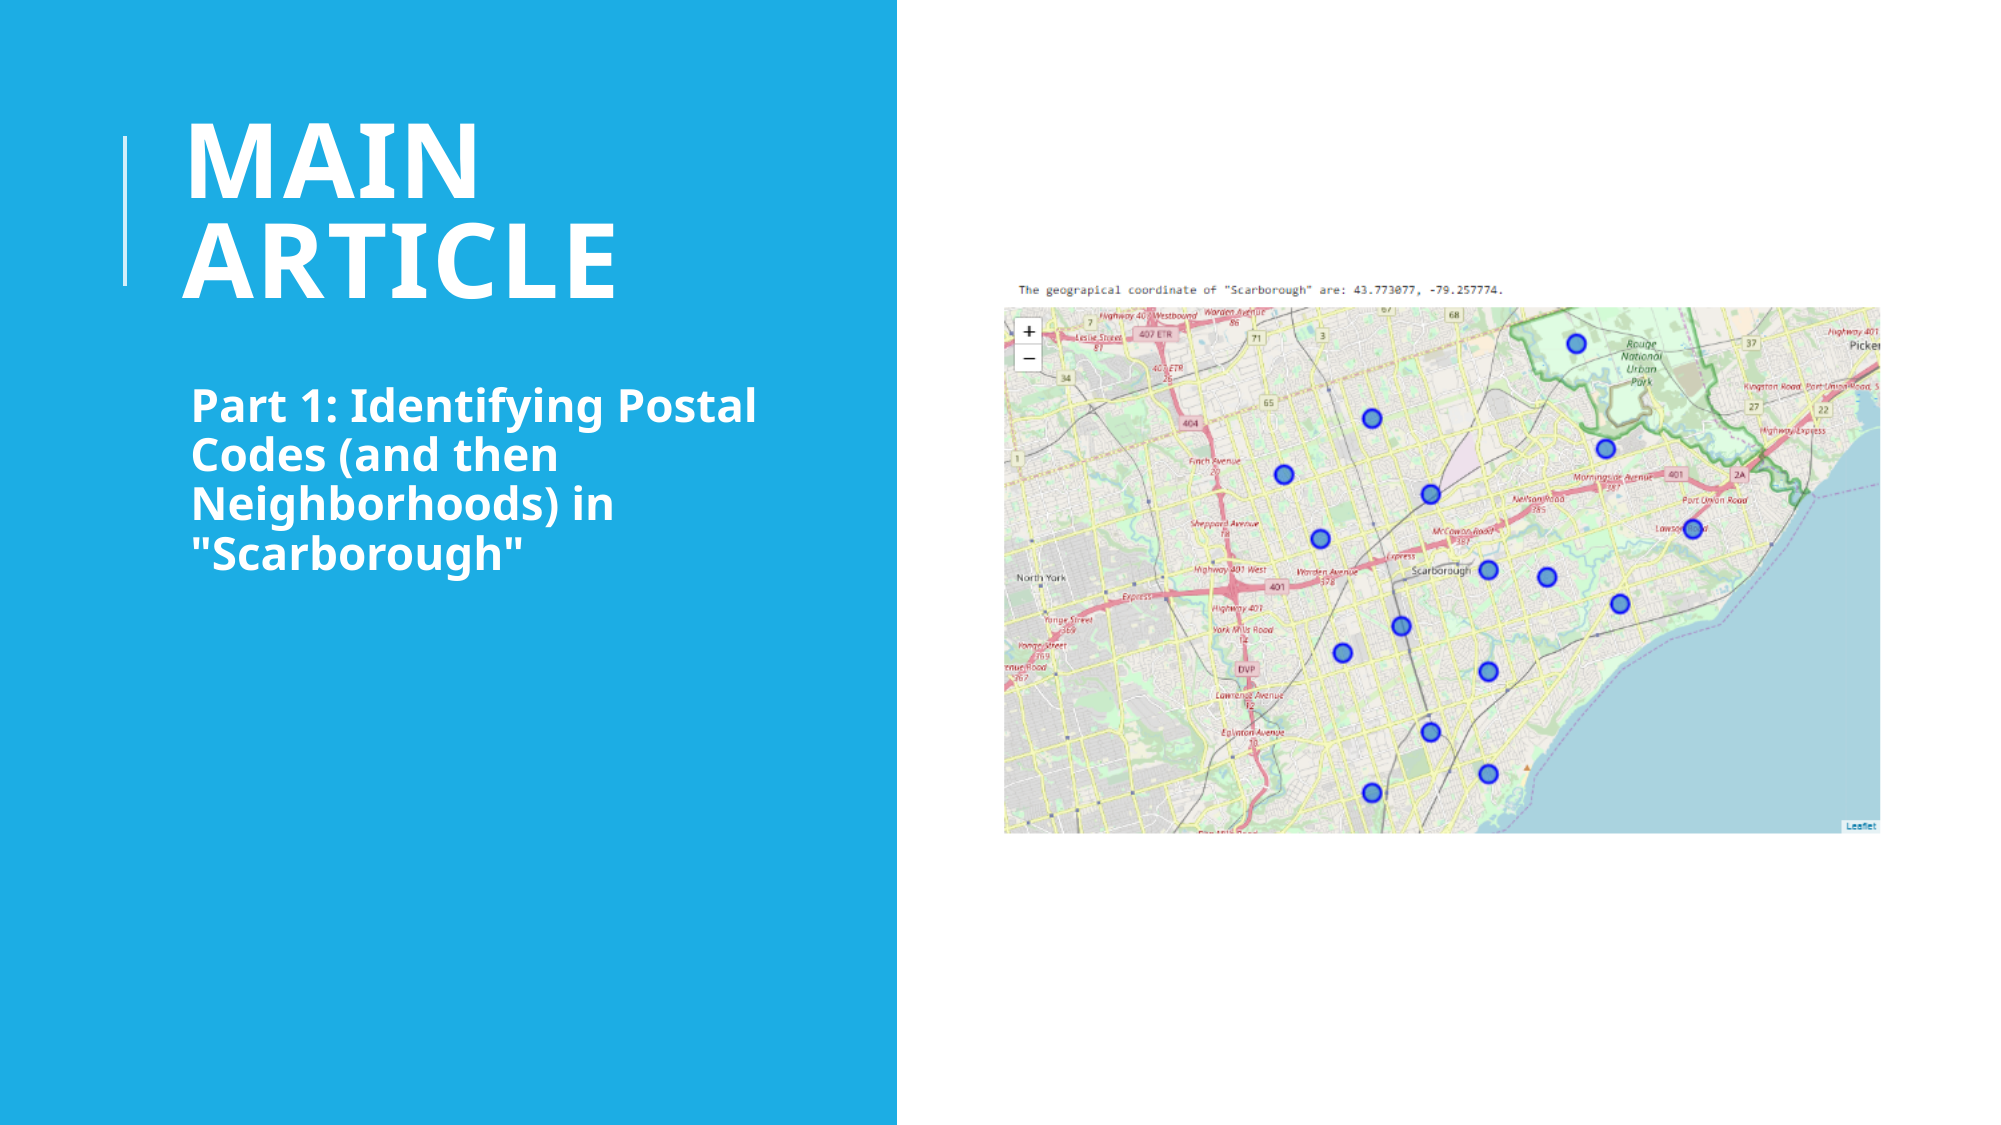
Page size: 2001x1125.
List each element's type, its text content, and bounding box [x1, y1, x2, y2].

list Part 1: Identifying Postal Codes (and then Neighborhoods) in "Scarborough" [168, 375, 790, 1020]
picture [999, 282, 1896, 843]
text_box [0, 0, 898, 1125]
title Main Article [168, 96, 788, 342]
